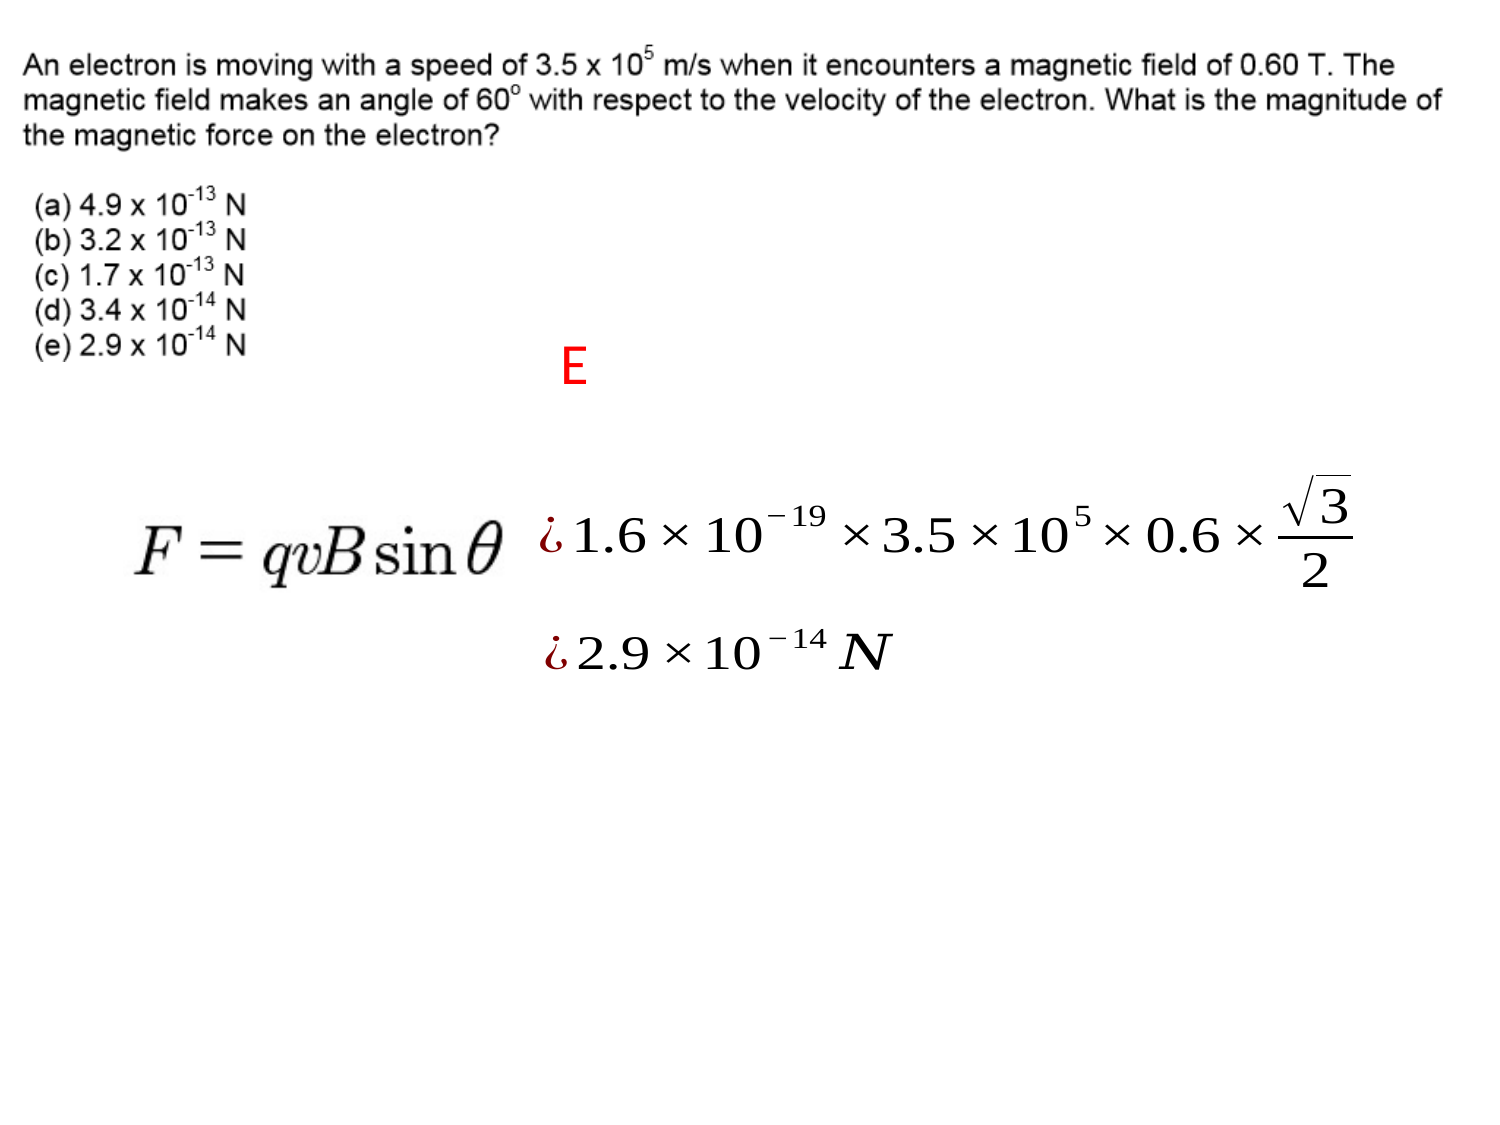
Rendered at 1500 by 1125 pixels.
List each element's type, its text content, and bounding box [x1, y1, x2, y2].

text_box E [545, 369, 605, 404]
picture [20, 42, 1465, 362]
picture [123, 514, 514, 594]
